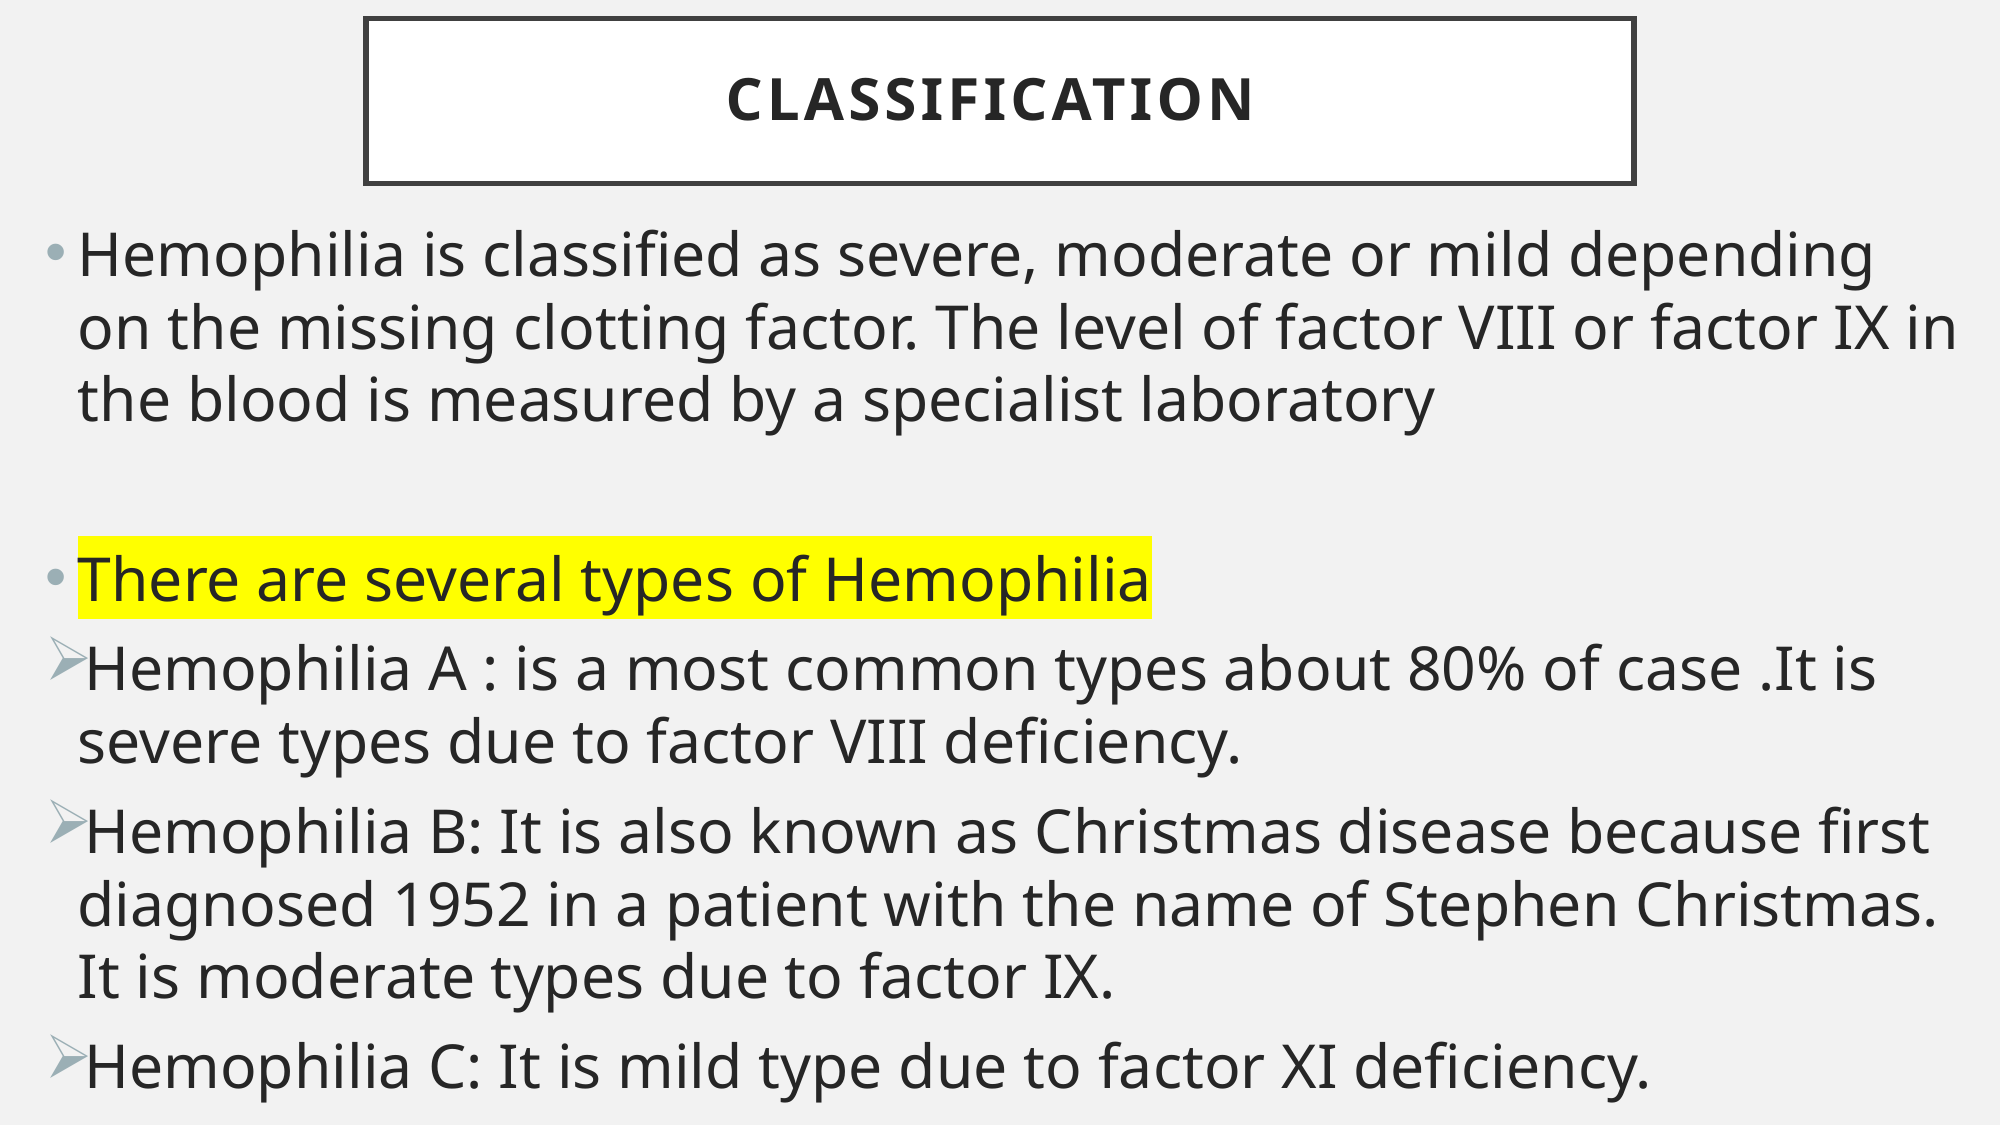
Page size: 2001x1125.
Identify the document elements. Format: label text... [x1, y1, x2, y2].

title CLASSIFICATION [363, 16, 1637, 186]
list Hemophilia is classified as severe, moderate or mild depending on the missing clotting factor. The level of factor VIII or factor IX in the blood is measured by a specialist laboratory There are several types of Hemophilia Hemophilia A : is a most common types about 80% of case .It is severe types due to factor VIII deficiency. Hemophilia B: It is also known as Christmas disease because first diagnosed 1952 in a patient with the name of Stephen Christmas. It is moderate types due to factor IX. Hemophilia C: It is mild type due to factor XI deficiency. [30, 208, 1979, 1125]
